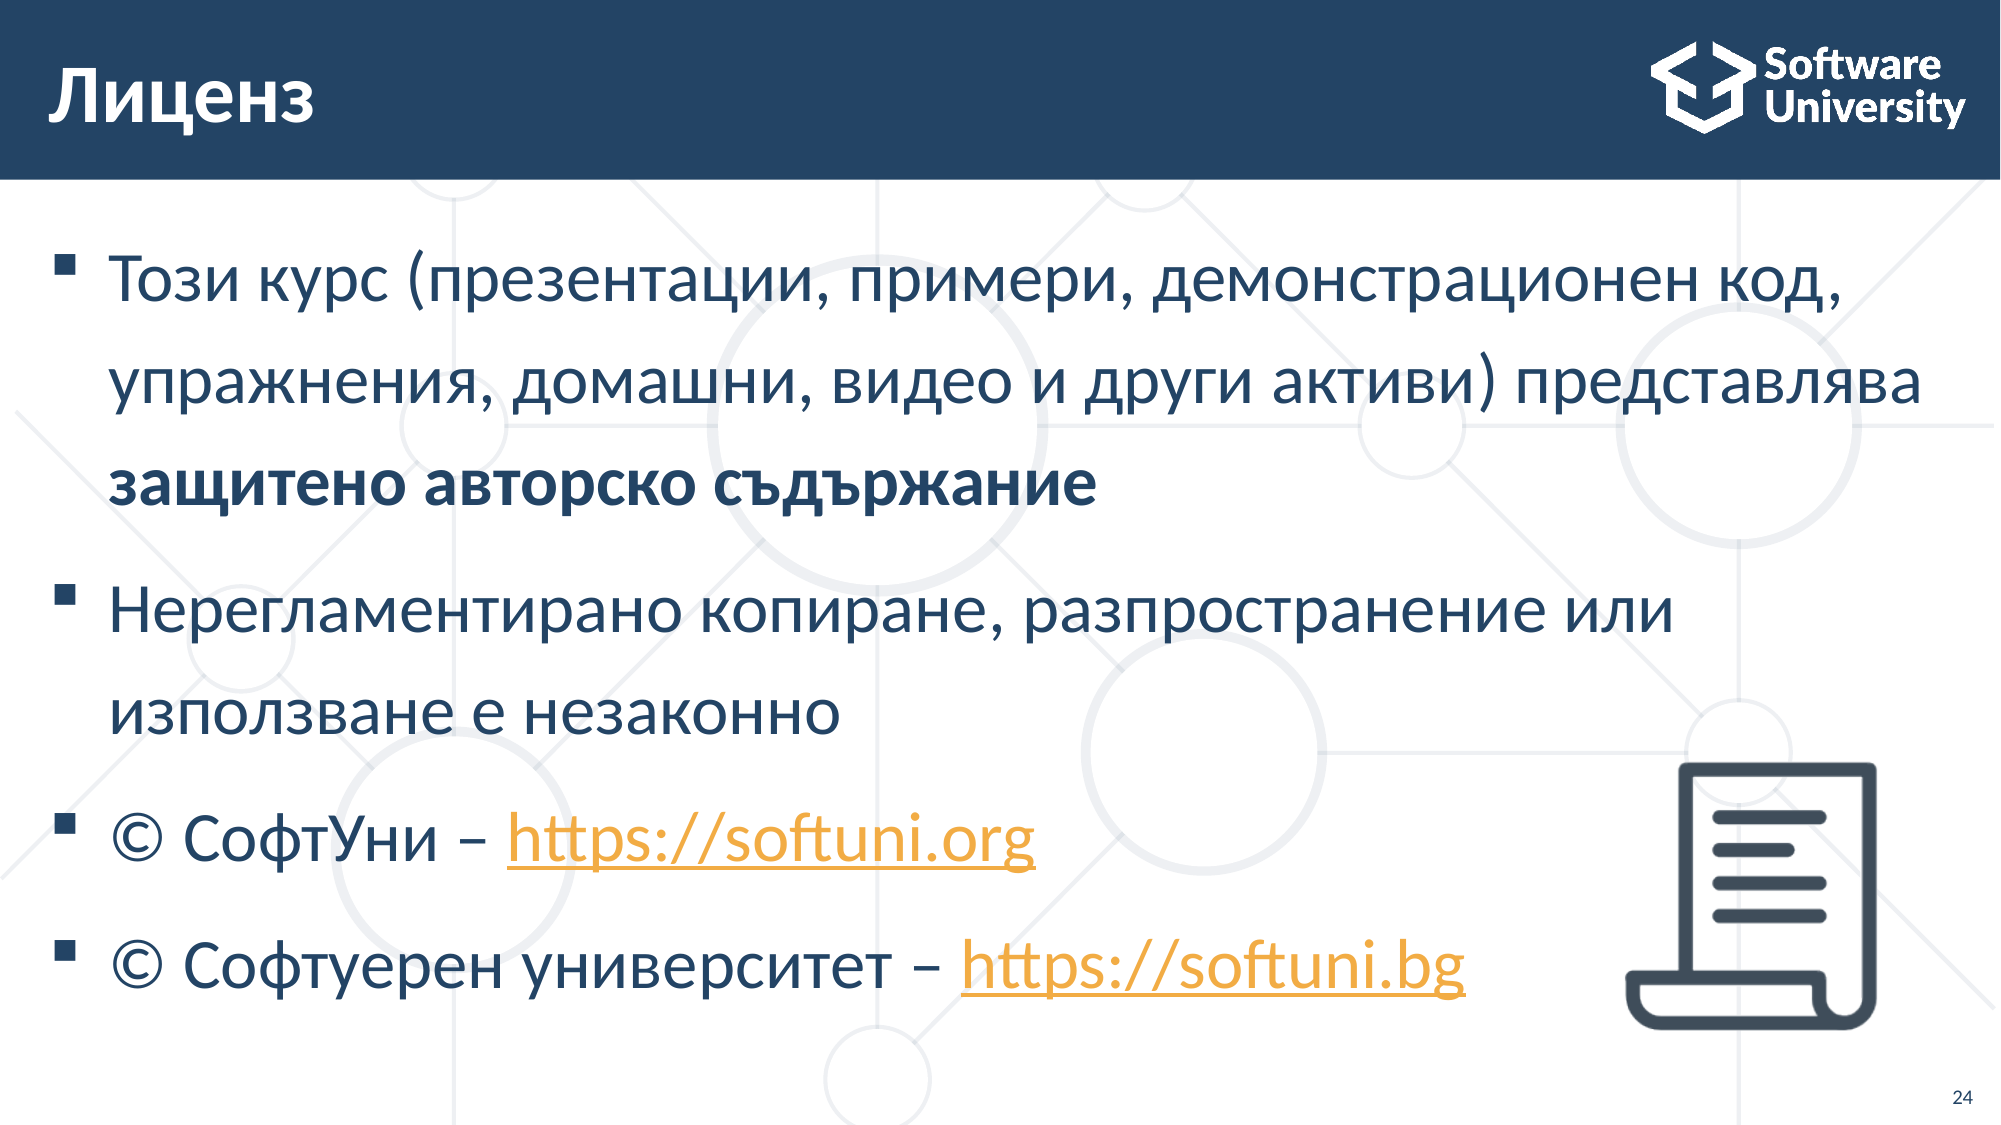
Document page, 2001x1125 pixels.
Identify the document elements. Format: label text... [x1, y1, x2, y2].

picture [1598, 728, 1916, 1065]
title Лиценз [31, 16, 1625, 162]
picture [1651, 41, 1966, 134]
slide_number 24 [1927, 1067, 1989, 1117]
list Този курс (презентации, примери, демонстрационен код, упражнения, домашни, видео и други активи) представлява защитено авторско съдържание Нерегламентирано копиране, разпространение или използване е незаконно © СофтУни – https://softuni.org © Софтуерен университет – https://softuni.bg [31, 208, 1970, 1104]
